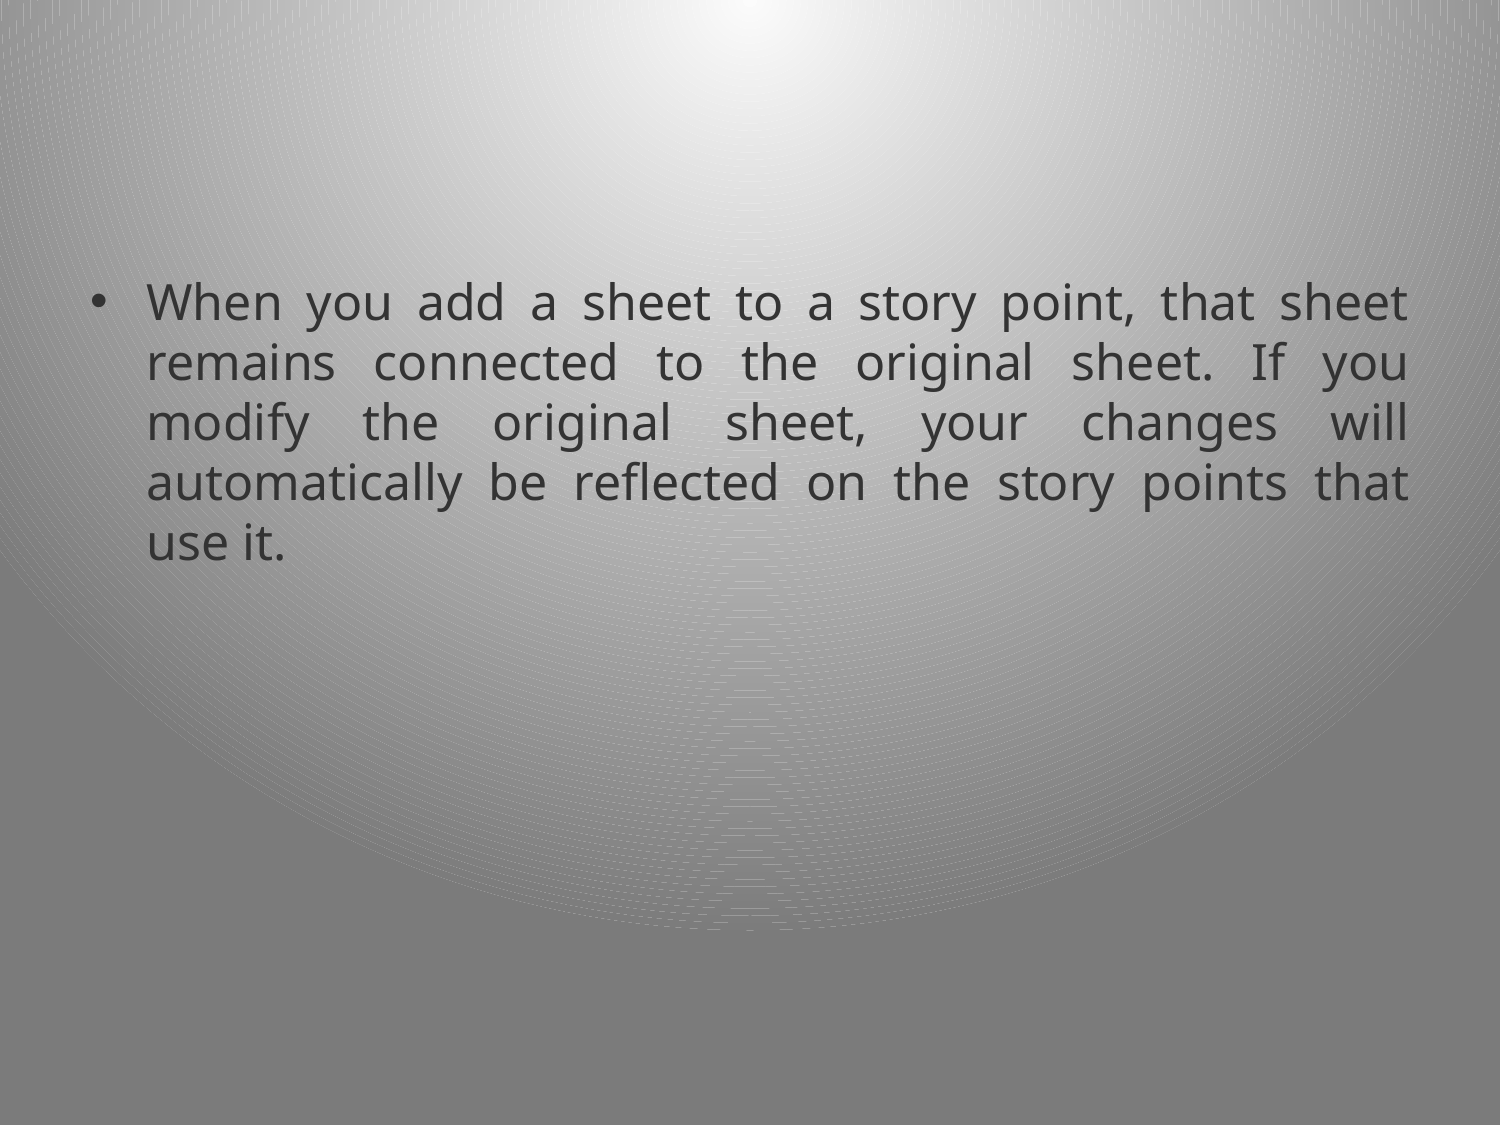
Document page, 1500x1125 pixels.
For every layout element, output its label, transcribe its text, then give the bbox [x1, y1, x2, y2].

list When you add a sheet to a story point, that sheet remains connected to the original sheet. If you modify the original sheet, your changes will automatically be reflected on the story points that use it. [75, 262, 1425, 1005]
